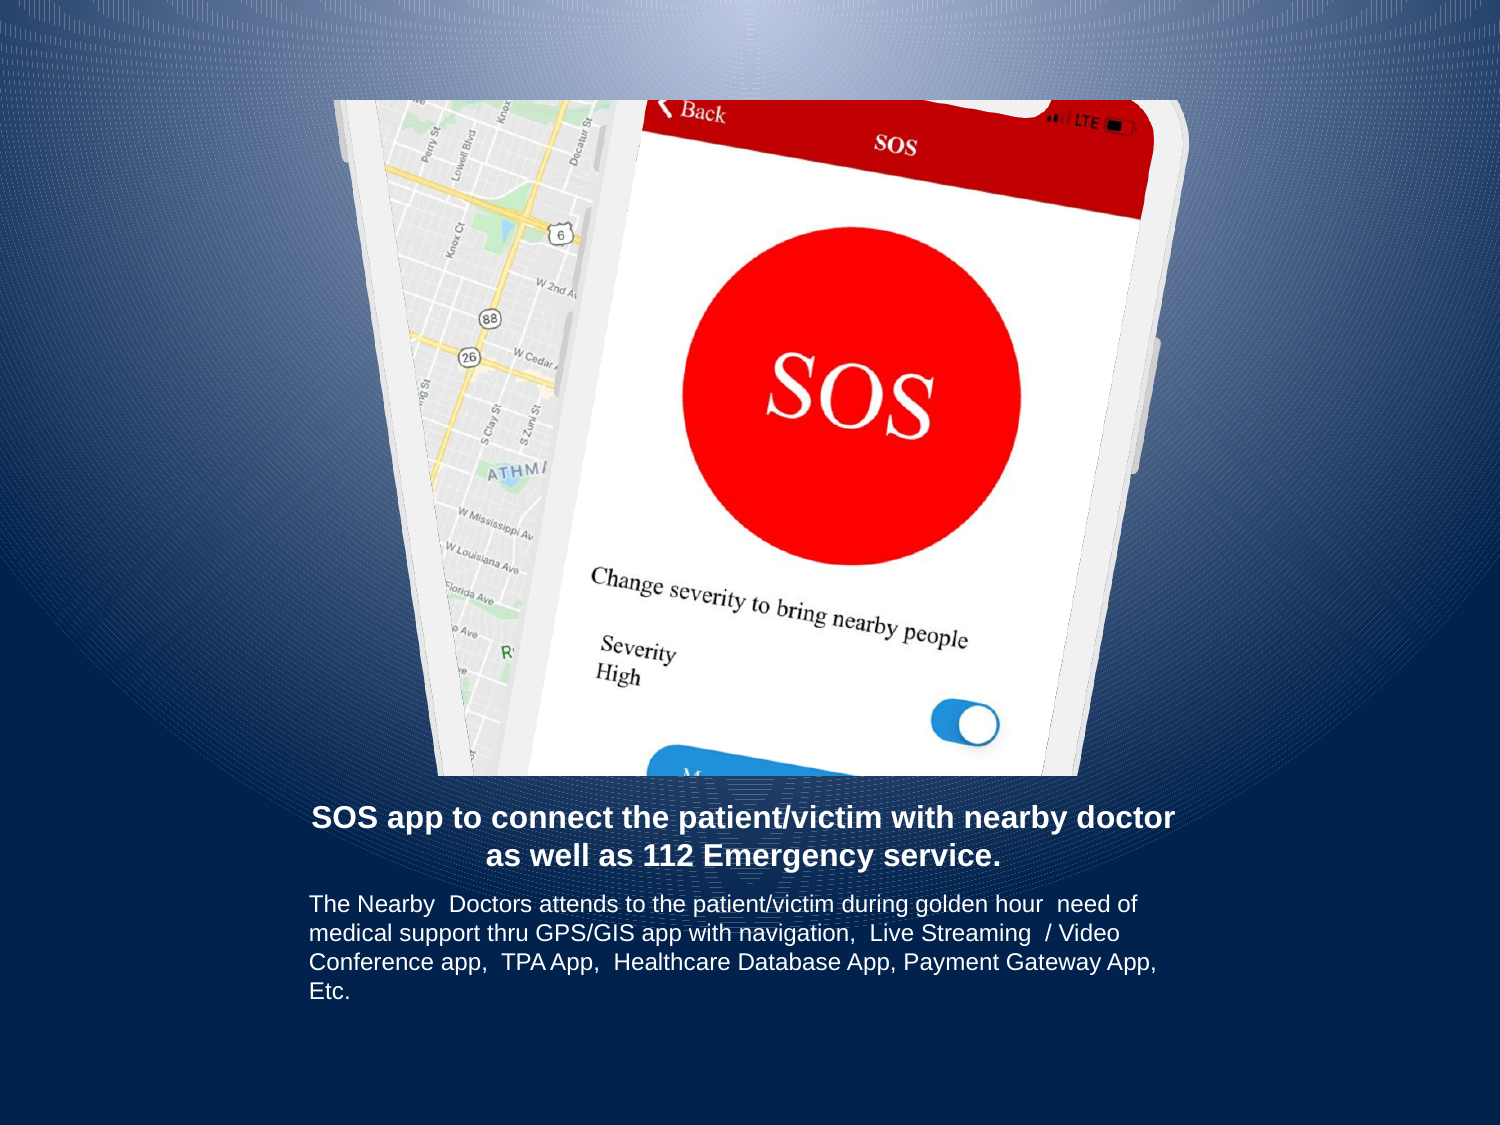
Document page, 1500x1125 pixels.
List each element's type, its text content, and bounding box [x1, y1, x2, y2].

picture [293, 100, 1195, 776]
list The Nearby Doctors attends to the patient/victim during golden hour need of medical support thru GPS/GIS app with navigation, Live Streaming / Video Conference app, TPA App, Healthcare Database App, Payment Gateway App, Etc. [294, 880, 1194, 1013]
title SOS app to connect the patient/victim with nearby doctor as well as 112 Emergency service. [294, 787, 1194, 880]
